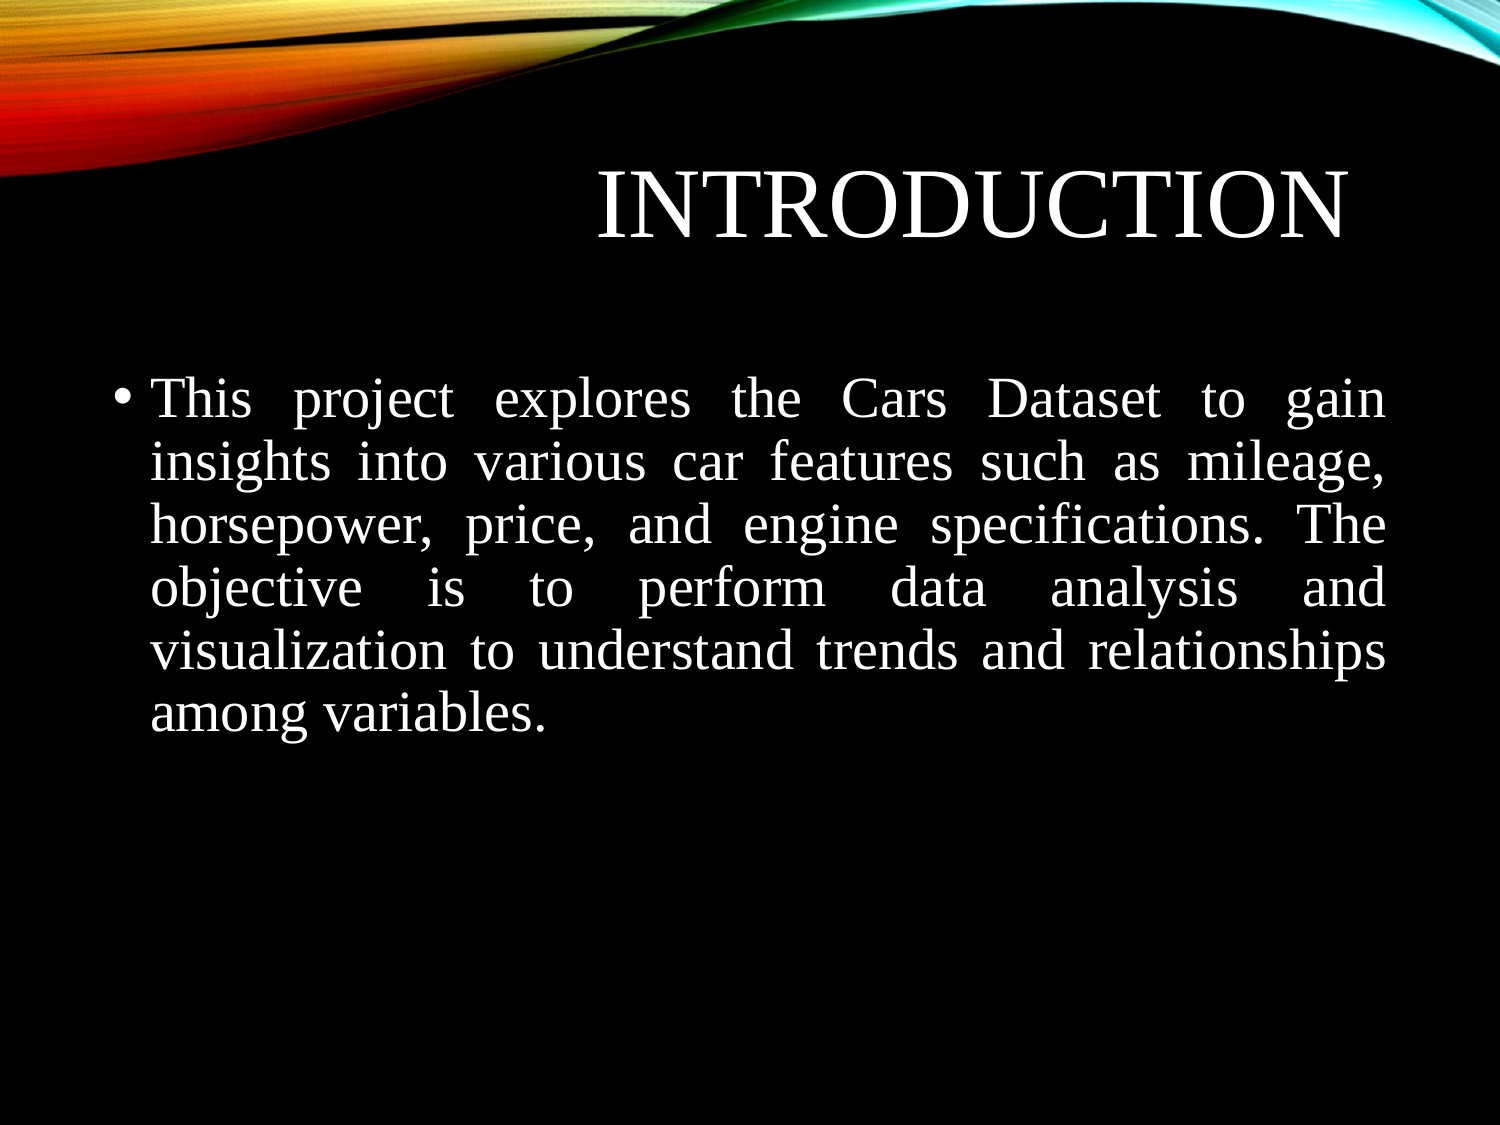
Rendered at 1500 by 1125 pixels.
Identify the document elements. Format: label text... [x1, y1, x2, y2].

list This project explores the Cars Dataset to gain insights into various car features such as mileage, horsepower, price, and engine specifications. The objective is to perform data analysis and visualization to understand trends and relationships among variables. [97, 360, 1403, 1028]
title Introduction [133, 97, 1367, 314]
picture [0, 0, 1500, 178]
